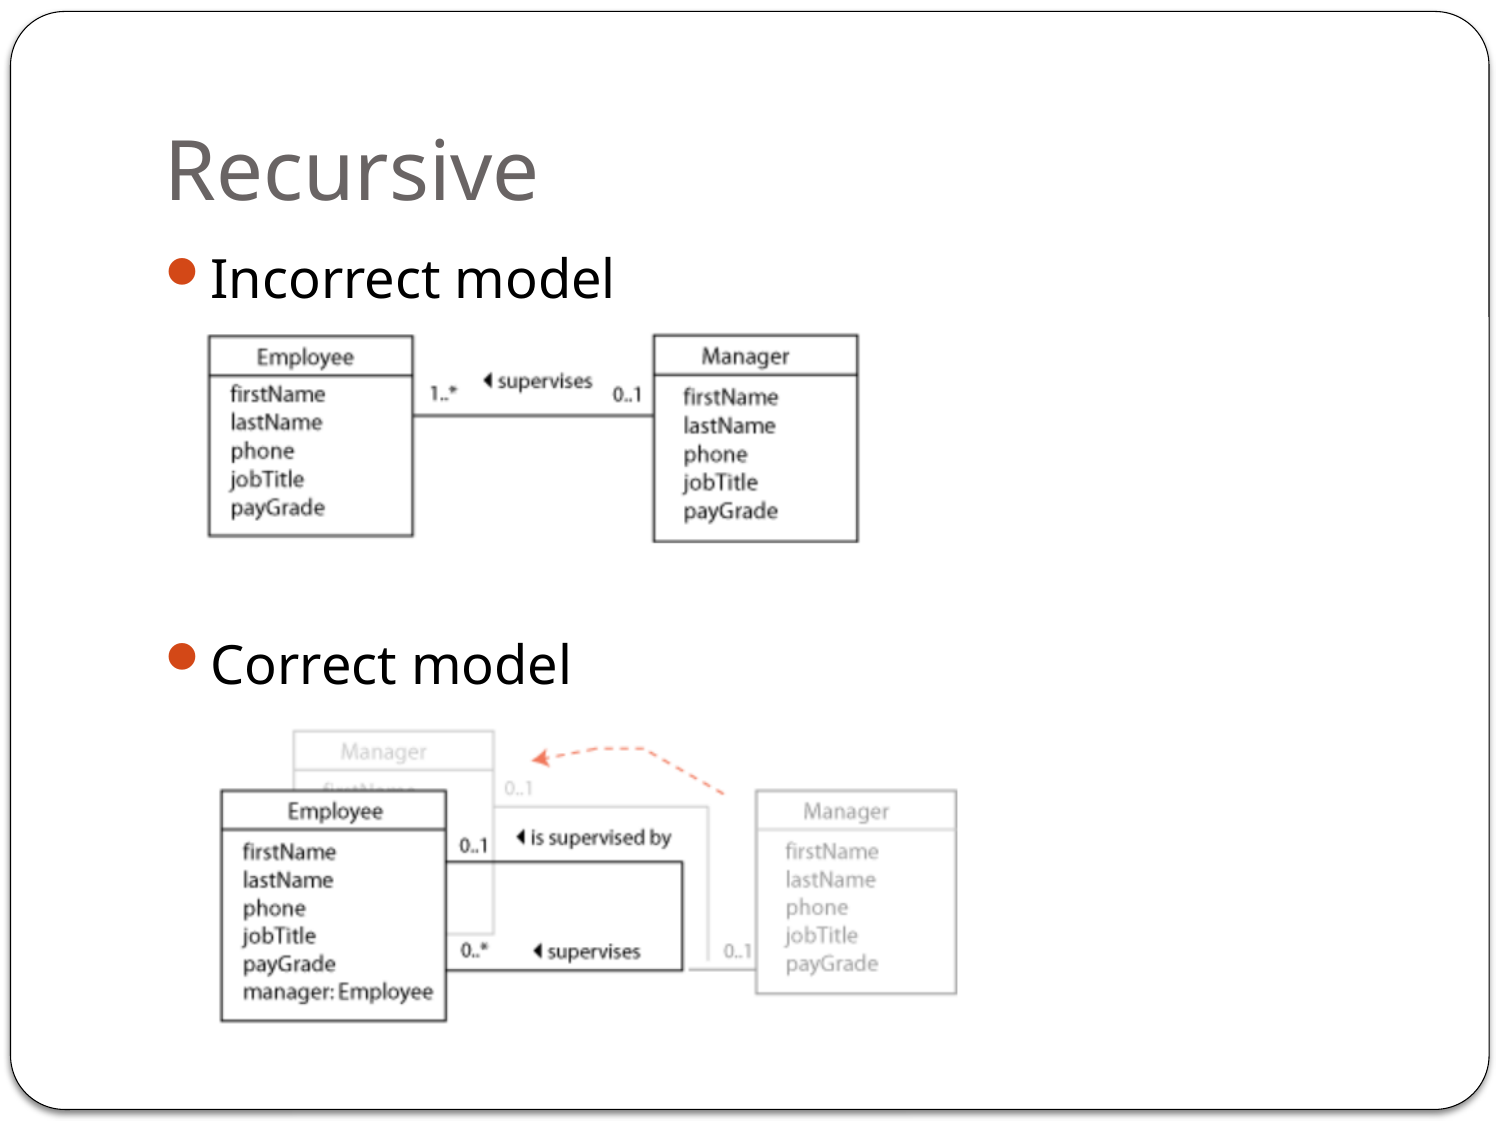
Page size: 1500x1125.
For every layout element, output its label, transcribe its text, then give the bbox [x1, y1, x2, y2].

title Recursive [150, 45, 1425, 233]
list Incorrect model Correct model [150, 237, 1425, 988]
picture [174, 312, 889, 559]
picture [187, 712, 983, 1030]
